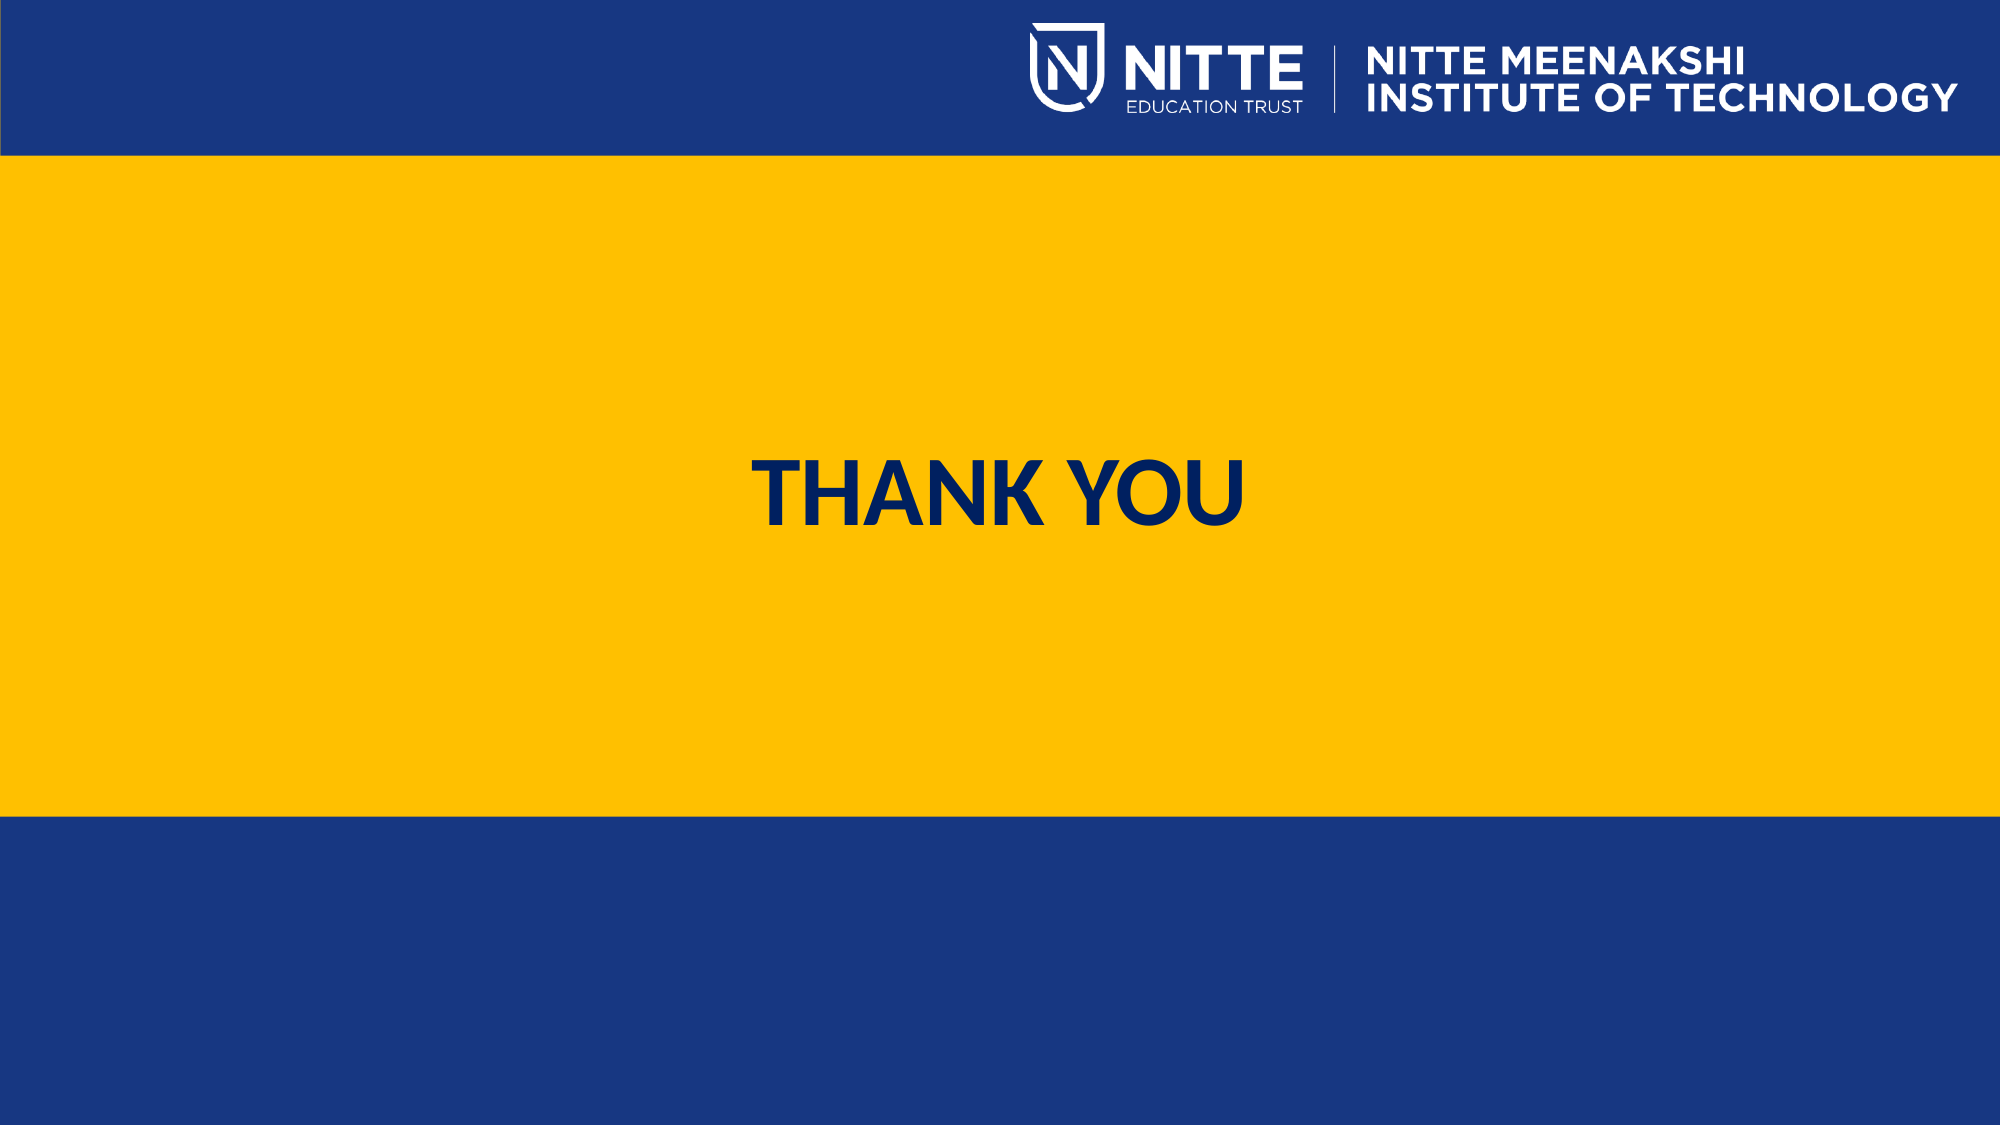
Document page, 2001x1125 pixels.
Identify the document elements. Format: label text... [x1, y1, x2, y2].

picture [1030, 23, 1958, 113]
text_box [0, 0, 2000, 156]
text_box THANK YOU [0, 418, 2000, 553]
text_box [0, 816, 2000, 1125]
